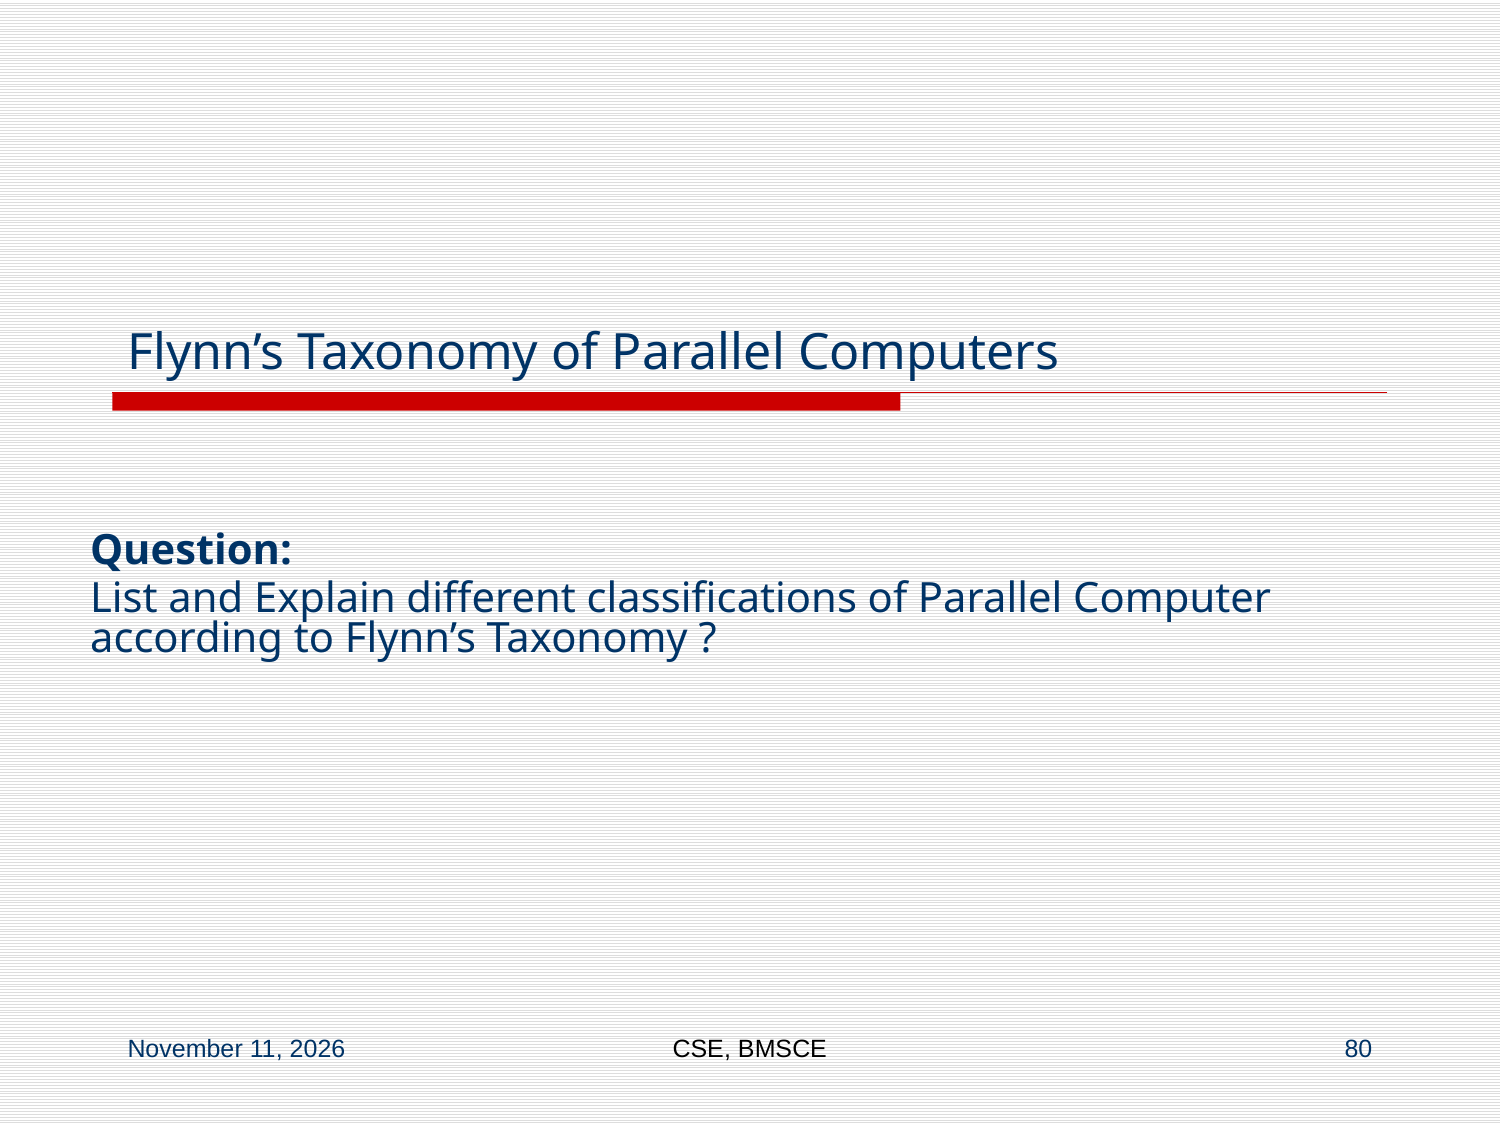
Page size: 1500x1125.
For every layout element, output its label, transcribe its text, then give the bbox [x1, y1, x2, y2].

slide_number 80 [1074, 1024, 1388, 1101]
footer CSE, BMSCE [512, 1024, 988, 1101]
subtitle Question: List and Explain different classifications of Parallel Computer according to Flynn’s Taxonomy ? [75, 525, 1450, 788]
title Flynn’s Taxonomy of Parallel Computers [112, 162, 1388, 388]
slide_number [112, 1024, 426, 1101]
